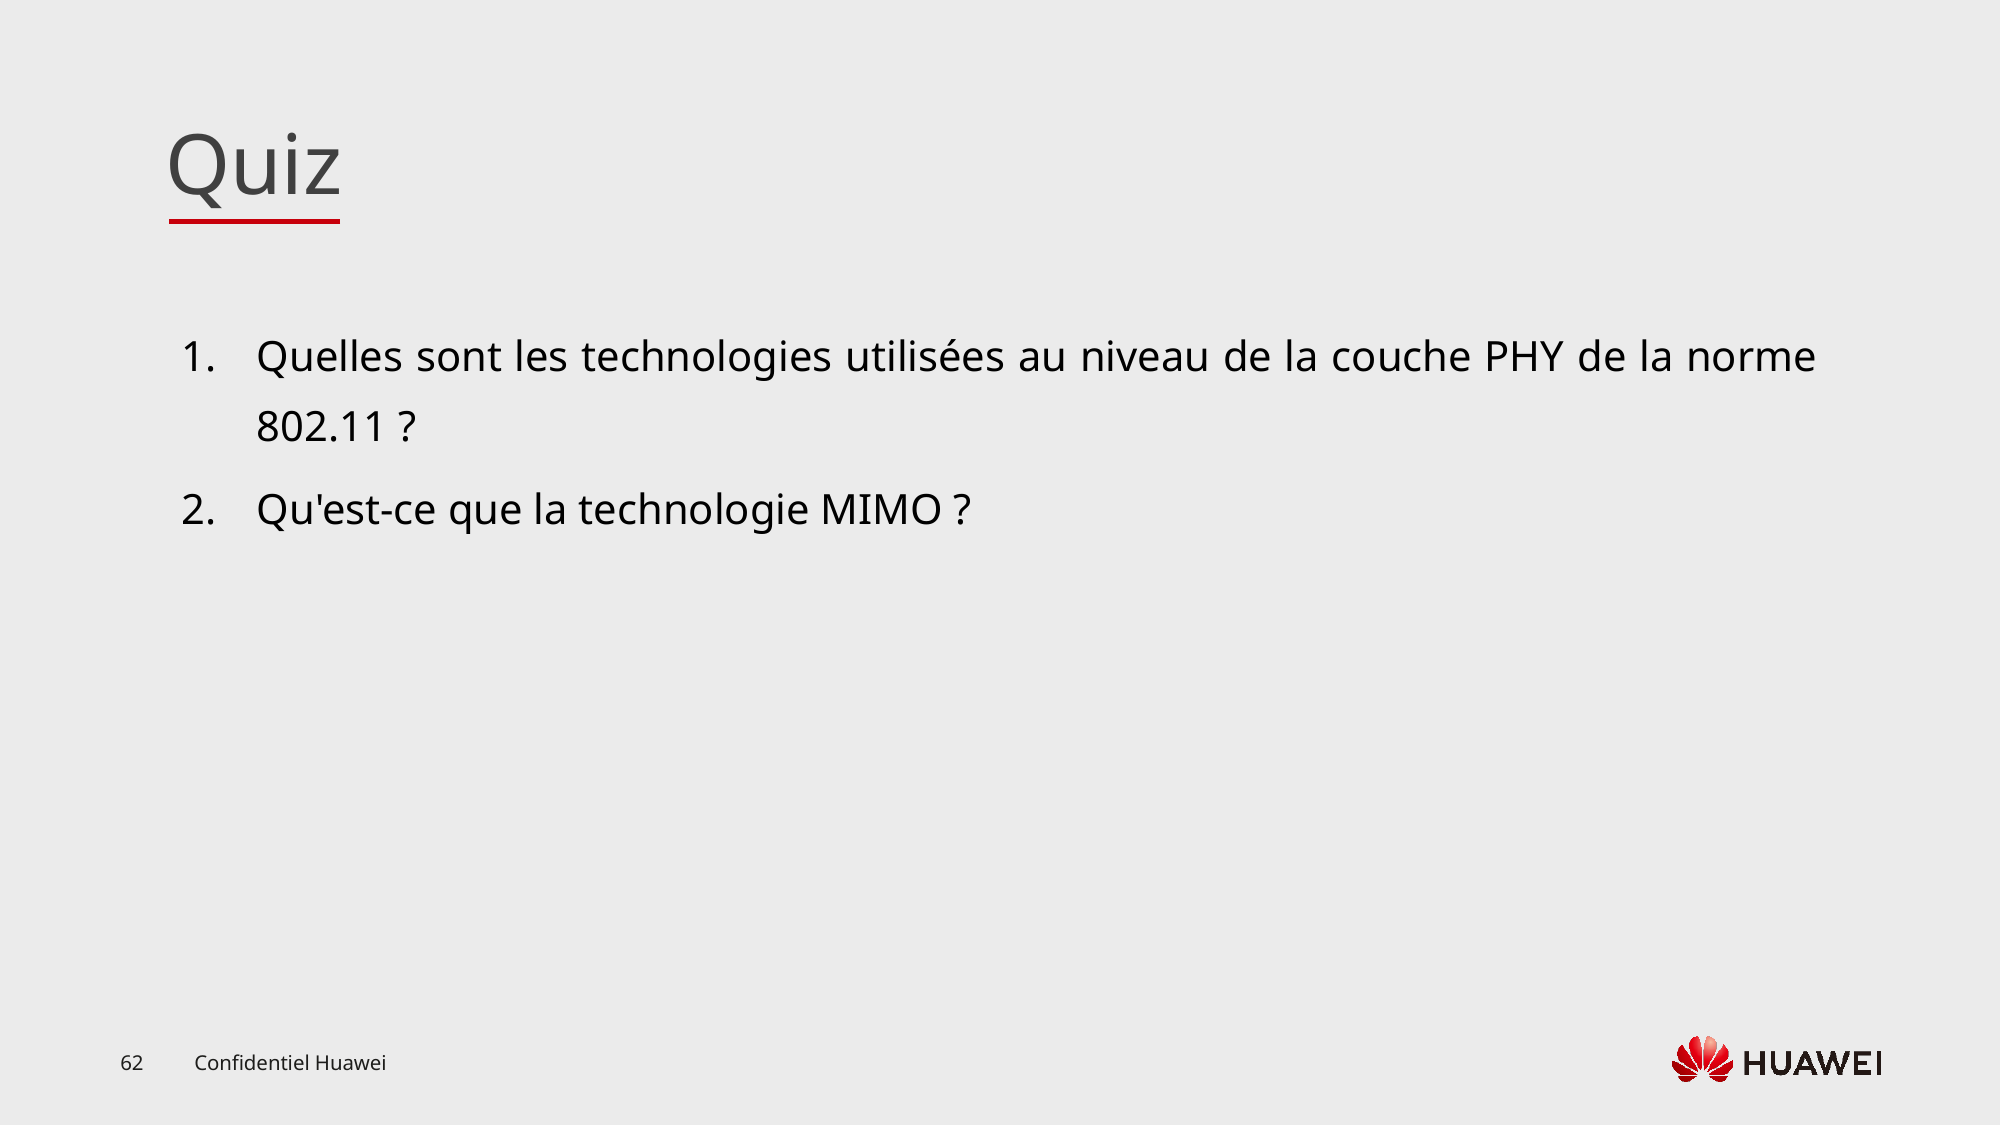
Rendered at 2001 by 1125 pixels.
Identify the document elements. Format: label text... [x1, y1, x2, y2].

picture [1672, 1036, 1881, 1082]
list Quelles sont les technologies utilisées au niveau de la couche PHY de la norme 802.11 ? Qu'est-ce que la technologie MIMO ? [167, 302, 1833, 970]
